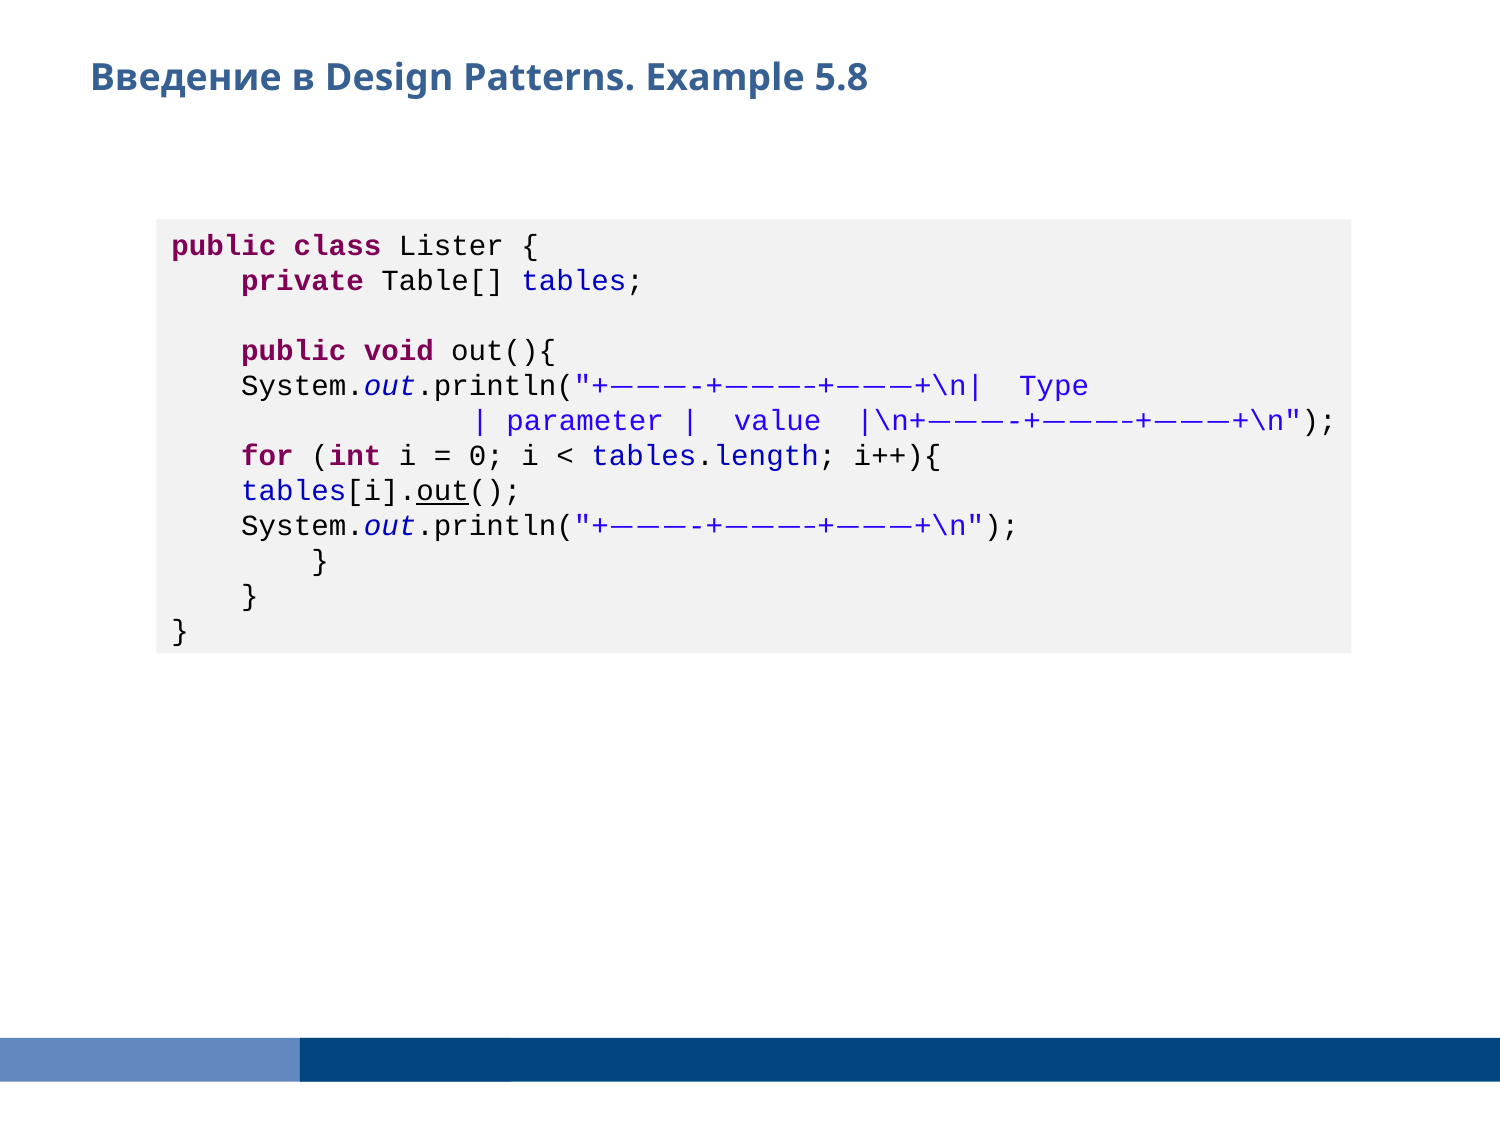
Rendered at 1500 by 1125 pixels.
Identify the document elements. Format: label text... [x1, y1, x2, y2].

text_box public class Lister { private Table[] tables; public void out(){ System.out.println("+———-+———–+———+\n| Type | parameter | value |\n+———-+———–+———+\n"); for (int i = 0; i < tables.length; i++){ tables[i].out(); System.out.println("+———-+———–+———+\n"); } } } [156, 219, 1352, 654]
text_box Введение в Design Patterns. Example 5.8 [74, 45, 1425, 163]
